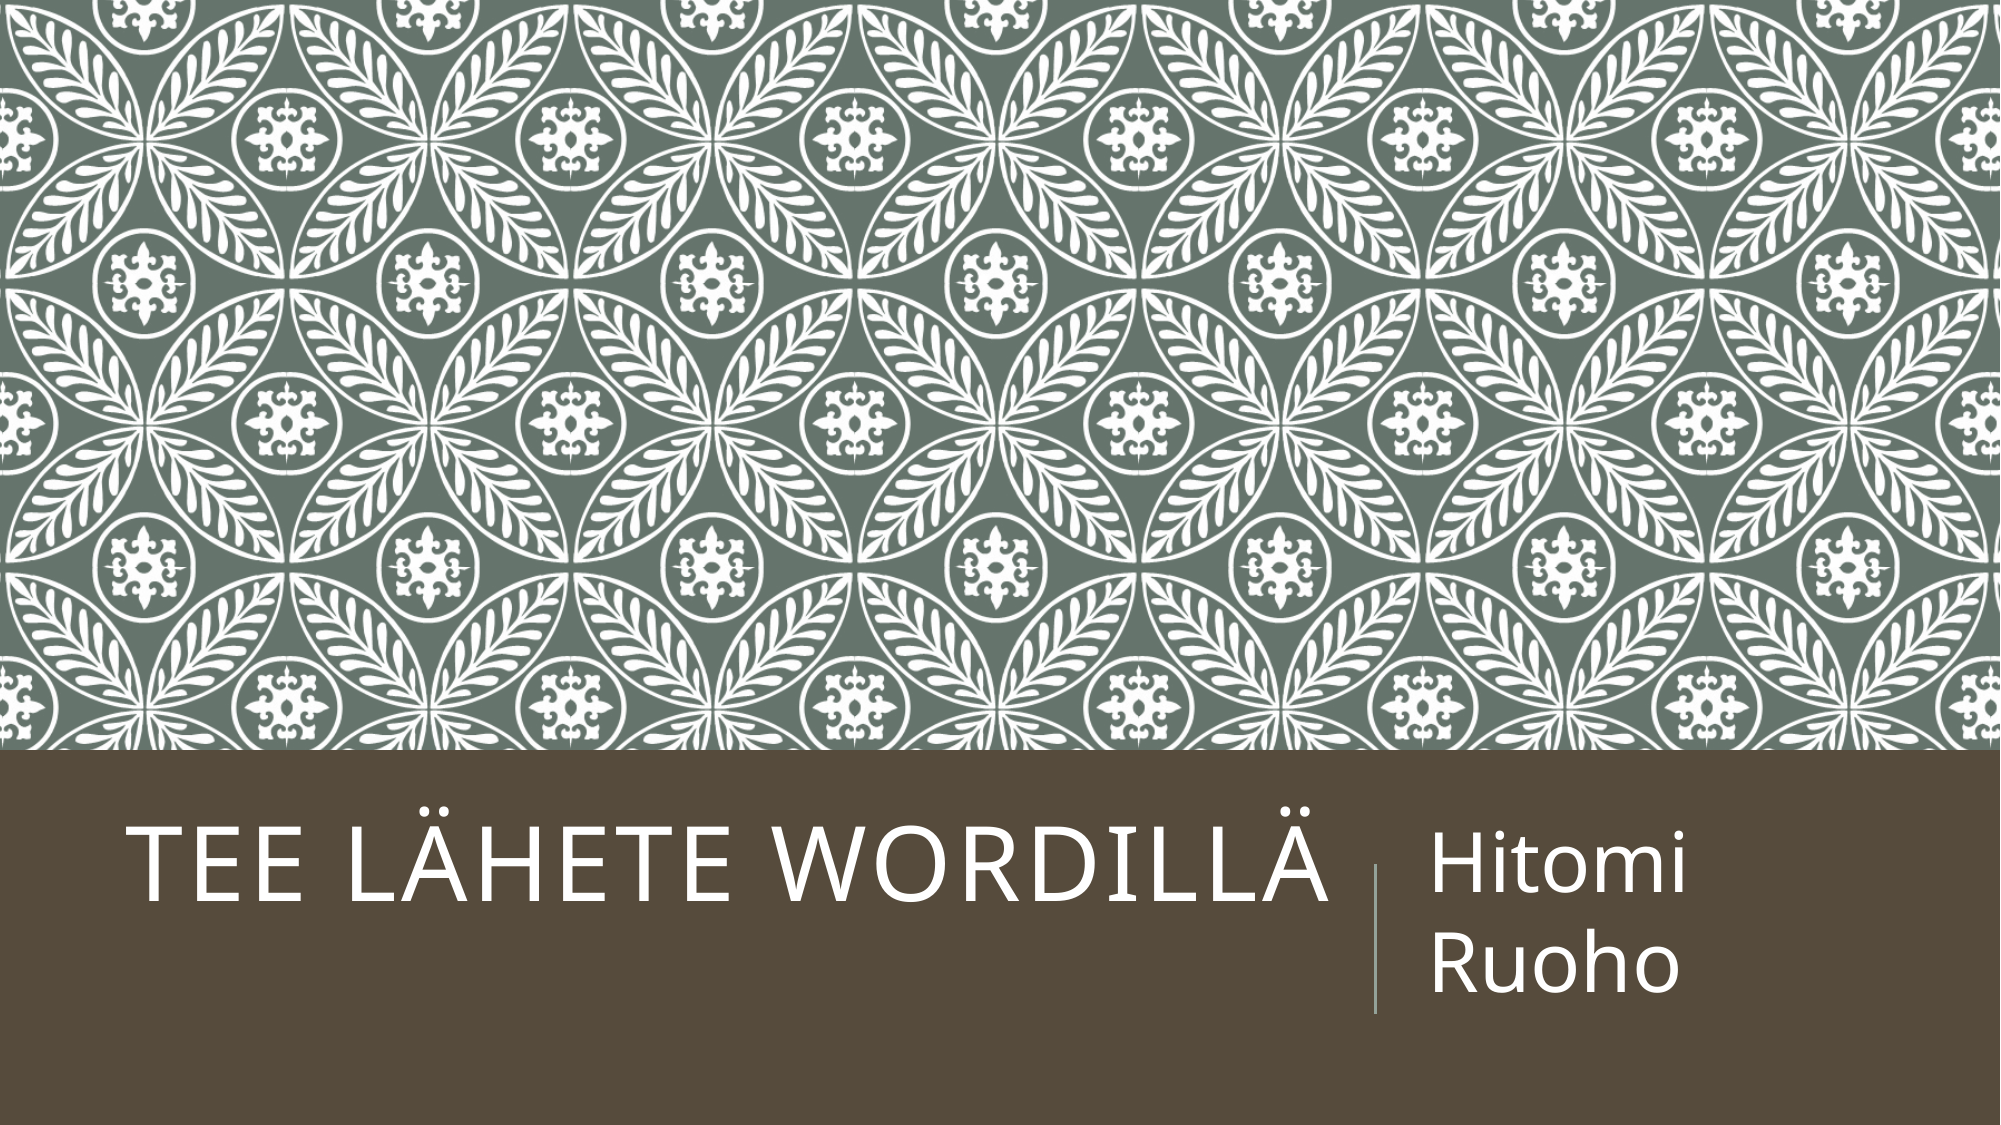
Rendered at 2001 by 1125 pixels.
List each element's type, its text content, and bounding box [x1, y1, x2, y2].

title Tee lähete Wordillä [75, 813, 1350, 1054]
subtitle Hitomi Ruoho [1412, 813, 1938, 1054]
